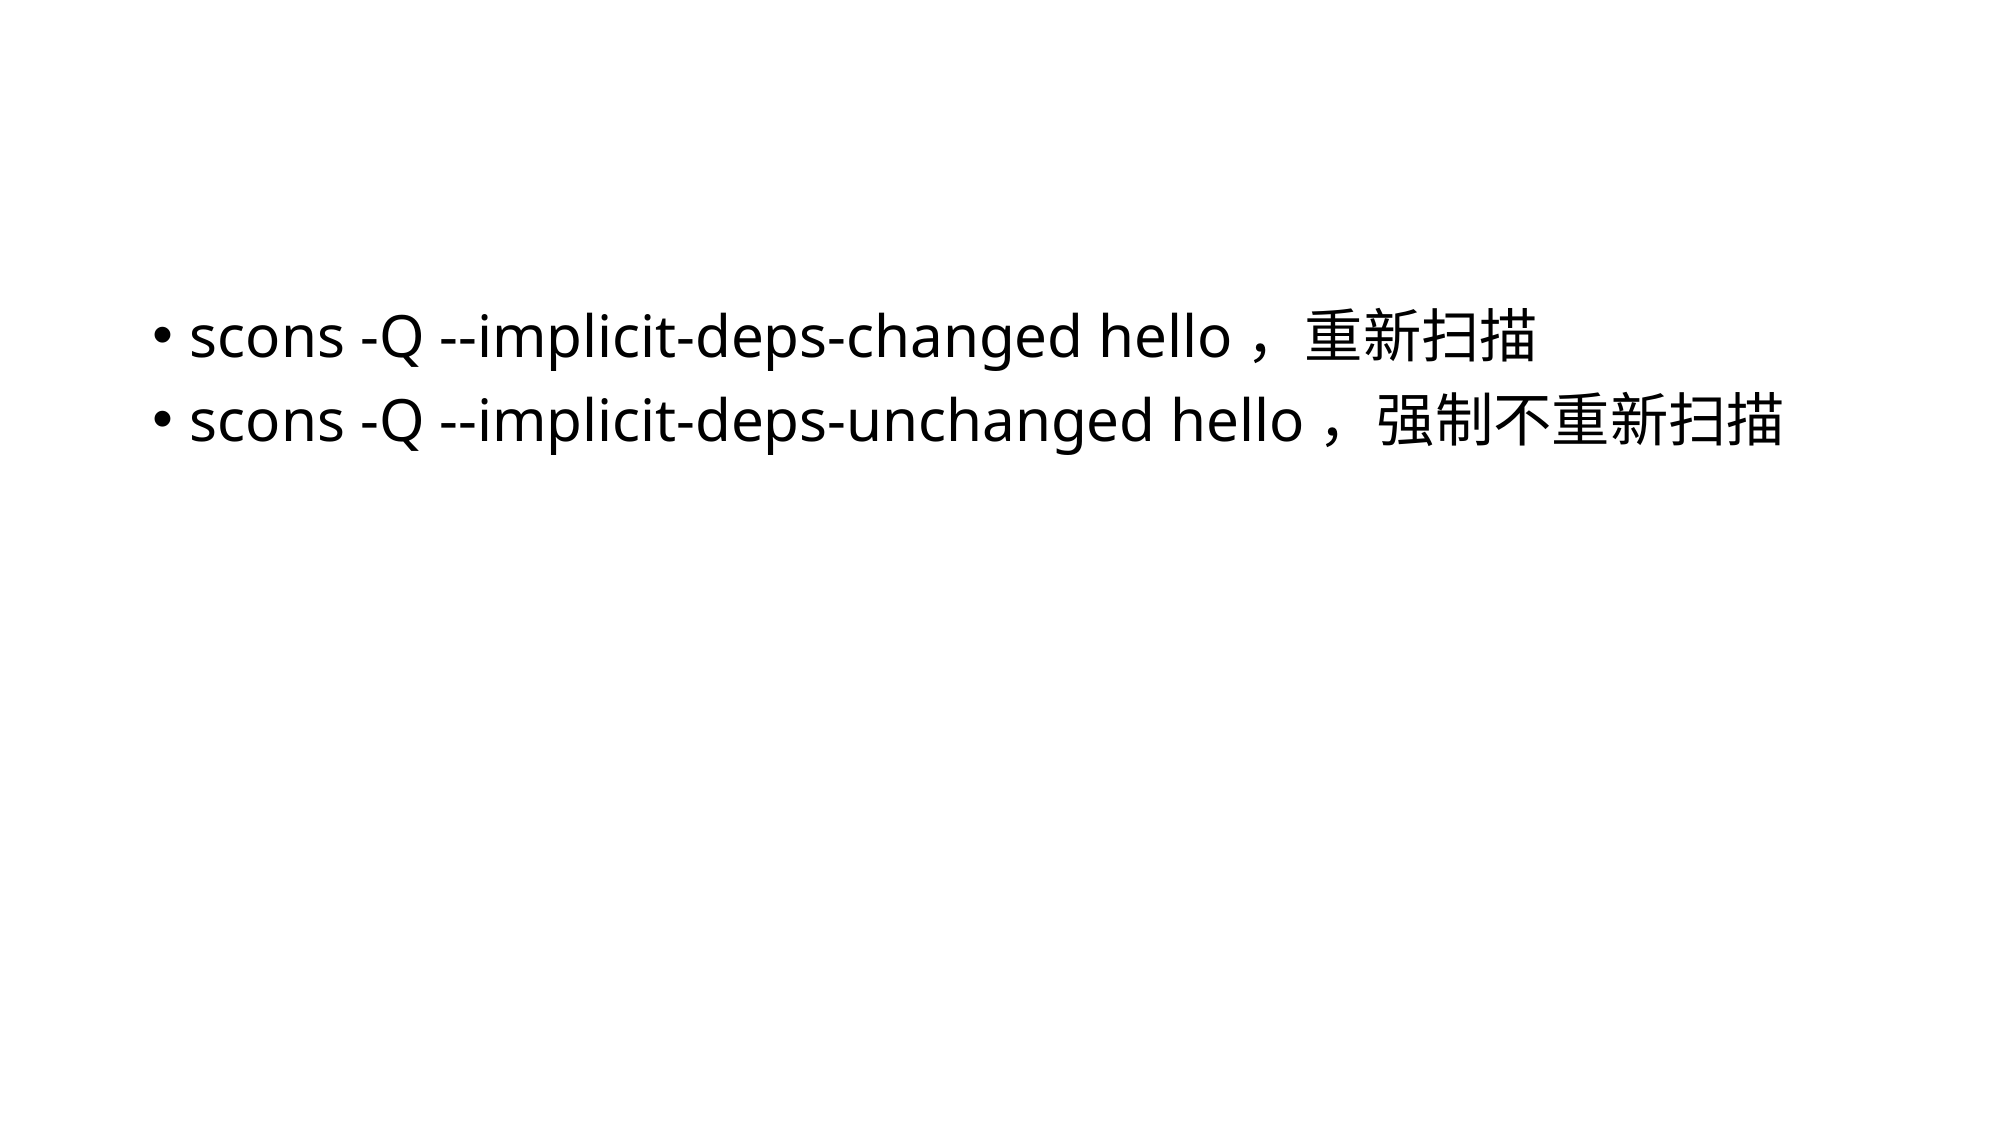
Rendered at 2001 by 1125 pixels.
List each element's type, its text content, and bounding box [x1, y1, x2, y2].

list scons -Q --implicit-deps-changed hello，重新扫描 scons -Q --implicit-deps-unchanged hello，强制不重新扫描 [137, 299, 1863, 1014]
